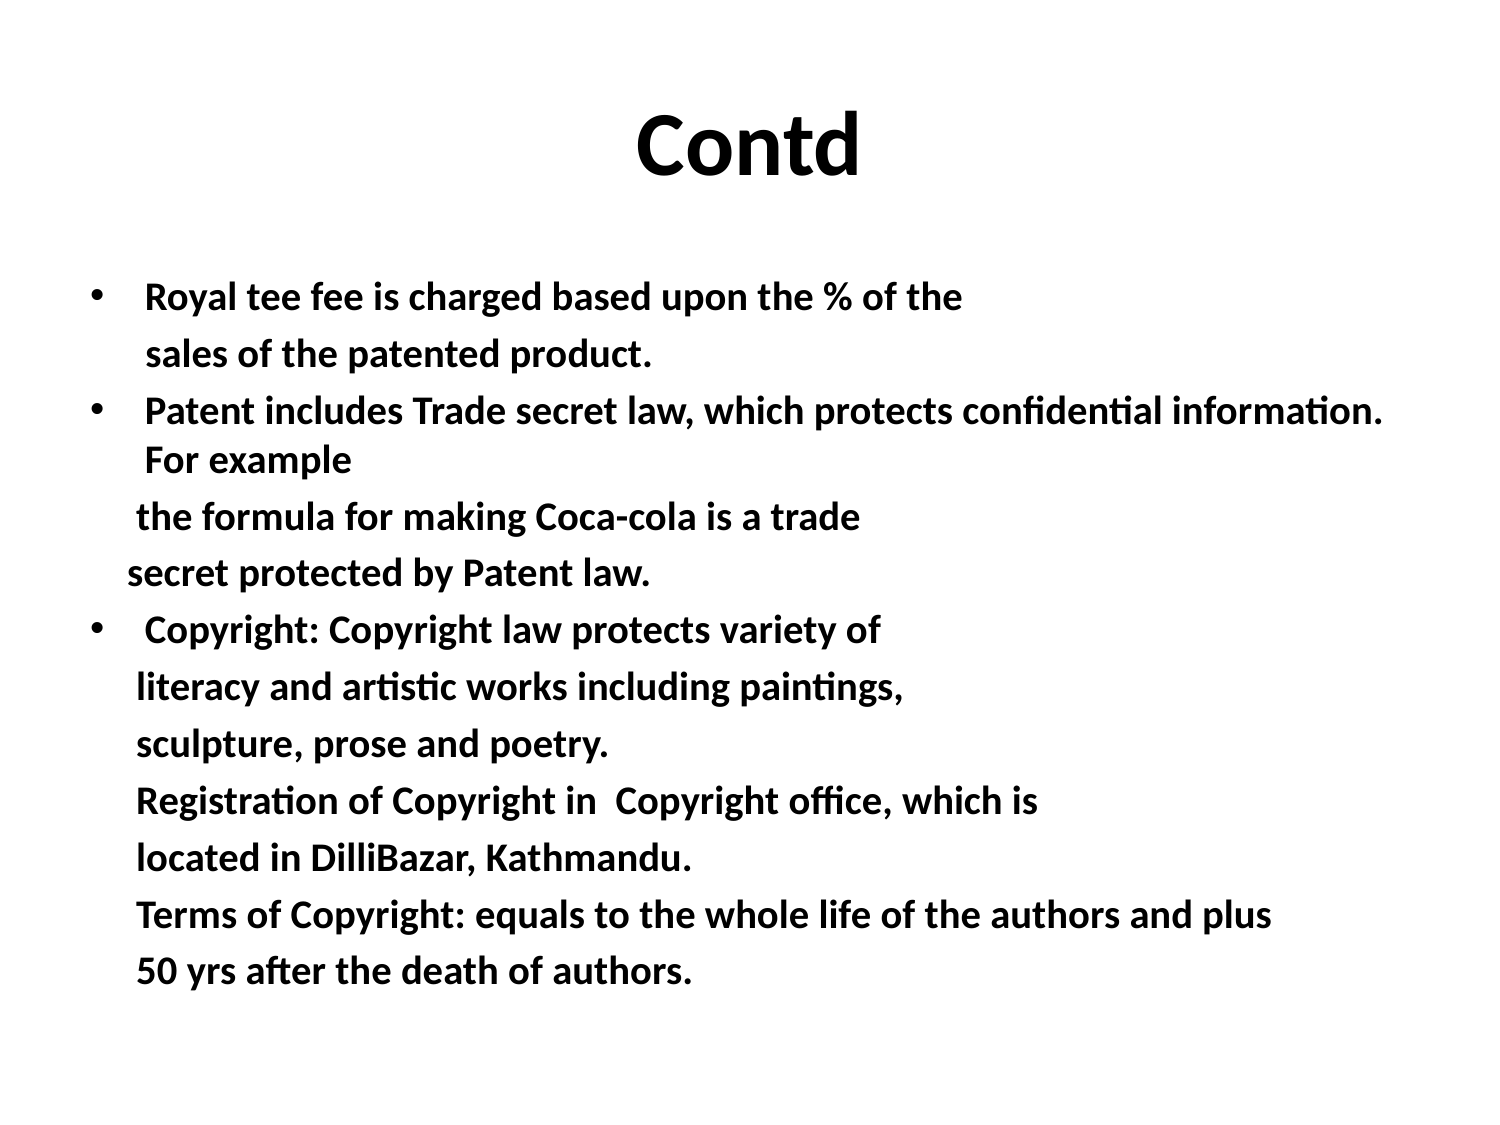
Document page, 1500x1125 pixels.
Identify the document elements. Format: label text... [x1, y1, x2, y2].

list Royal tee fee is charged based upon the % of the sales of the patented product. Patent includes Trade secret law, which protects confidential information. For example the formula for making Coca-cola is a trade secret protected by Patent law. Copyright: Copyright law protects variety of literacy and artistic works including paintings, sculpture, prose and poetry. Registration of Copyright in Copyright office, which is located in DilliBazar, Kathmandu. Terms of Copyright: equals to the whole life of the authors and plus 50 yrs after the death of authors. [75, 262, 1425, 1005]
title Contd [75, 45, 1425, 233]
